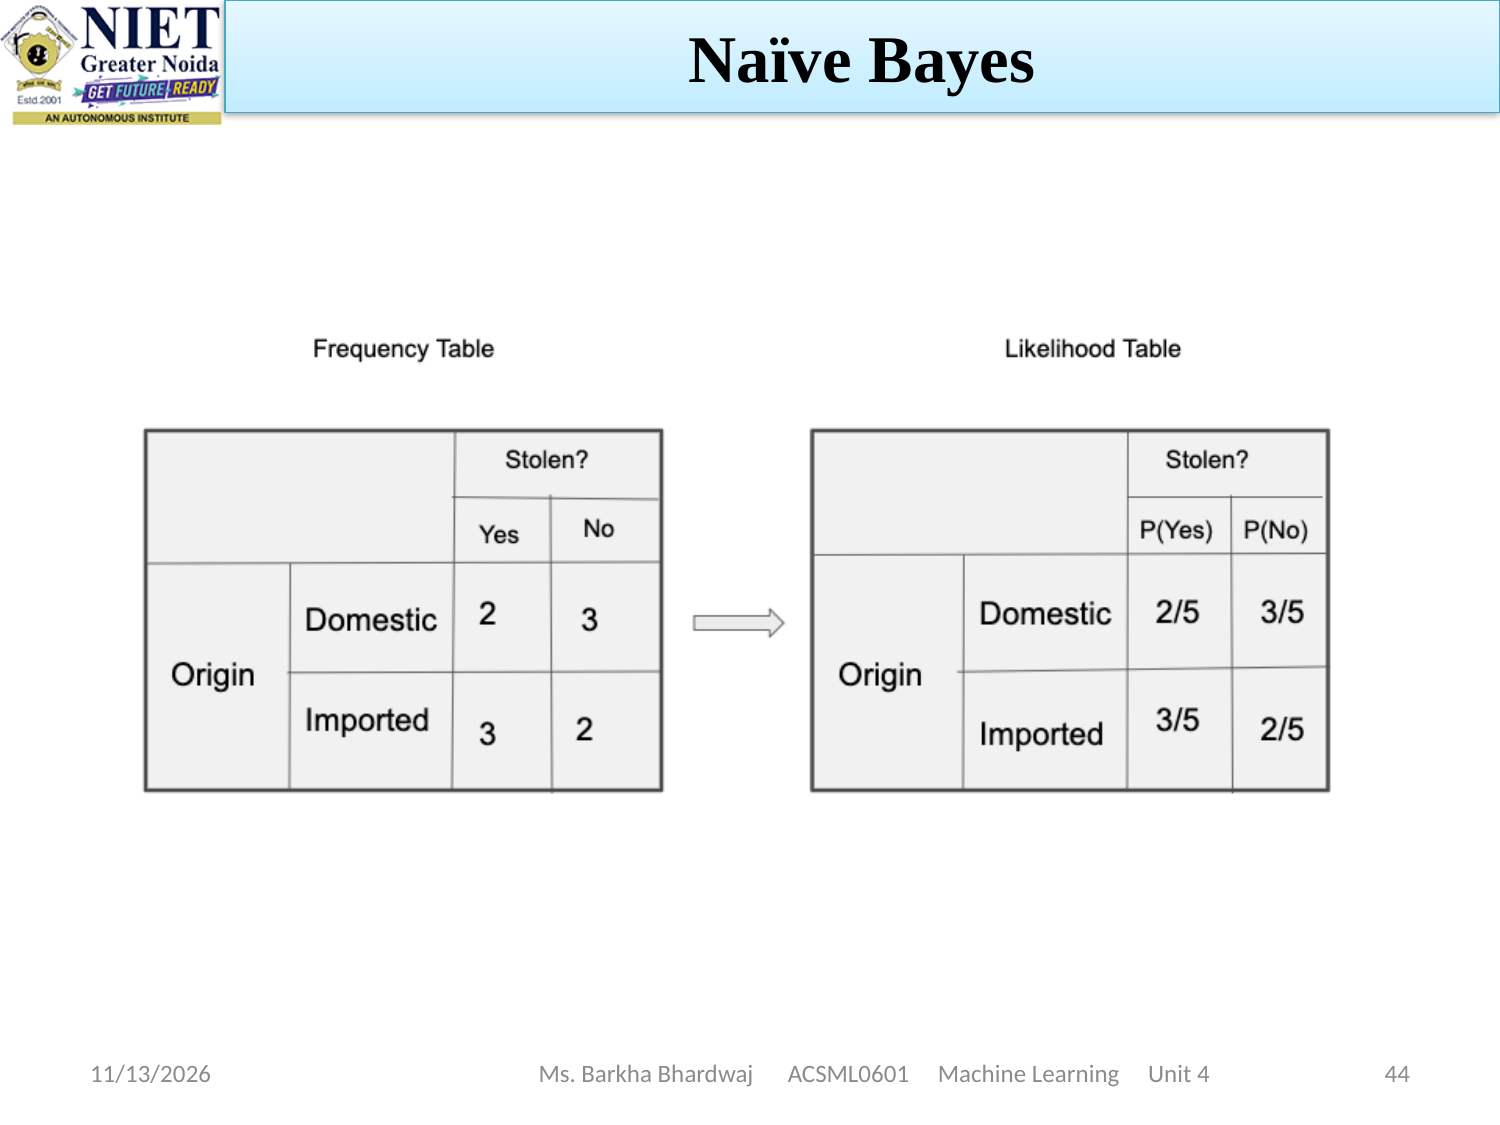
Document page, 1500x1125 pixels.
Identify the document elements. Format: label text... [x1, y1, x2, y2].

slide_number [75, 1042, 425, 1103]
slide_number 44 [1074, 1042, 1425, 1103]
text_box Naïve Bayes [224, 0, 1500, 113]
picture [134, 312, 1366, 887]
picture [0, 5, 223, 126]
footer Ms. Barkha Bhardwaj ACSML0601 Machine Learning Unit 4 [425, 1042, 1074, 1103]
